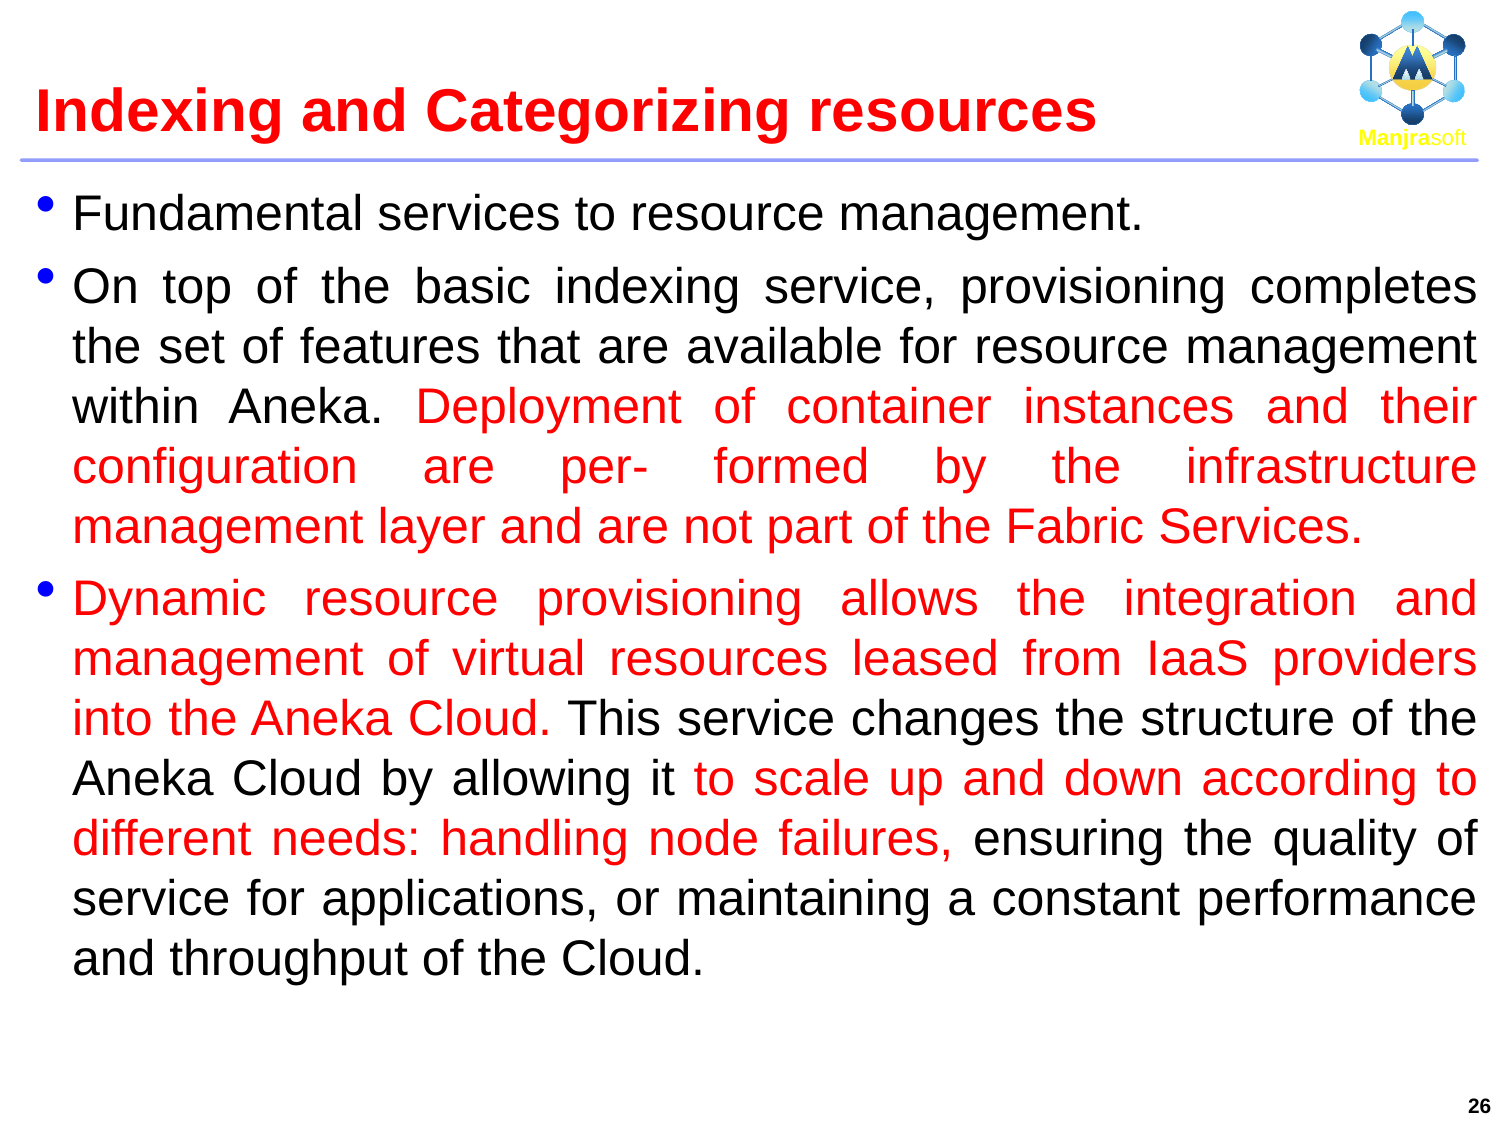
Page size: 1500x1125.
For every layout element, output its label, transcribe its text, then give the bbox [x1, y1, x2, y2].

title Indexing and Categorizing resources [26, 0, 1479, 145]
slide_number 26 [1364, 1093, 1500, 1120]
list Fundamental services to resource management. On top of the basic indexing service, provisioning completes the set of features that are available for resource management within Aneka. Deployment of container instances and their configuration are per- formed by the infrastructure management layer and are not part of the Fabric Services. Dynamic resource provisioning allows the integration and management of virtual resources leased from IaaS providers into the Aneka Cloud. This service changes the structure of the Aneka Cloud by allowing it to scale up and down according to different needs: handling node failures, ensuring the quality of service for applications, or maintaining a constant performance and throughput of the Cloud. [26, 176, 1479, 1092]
